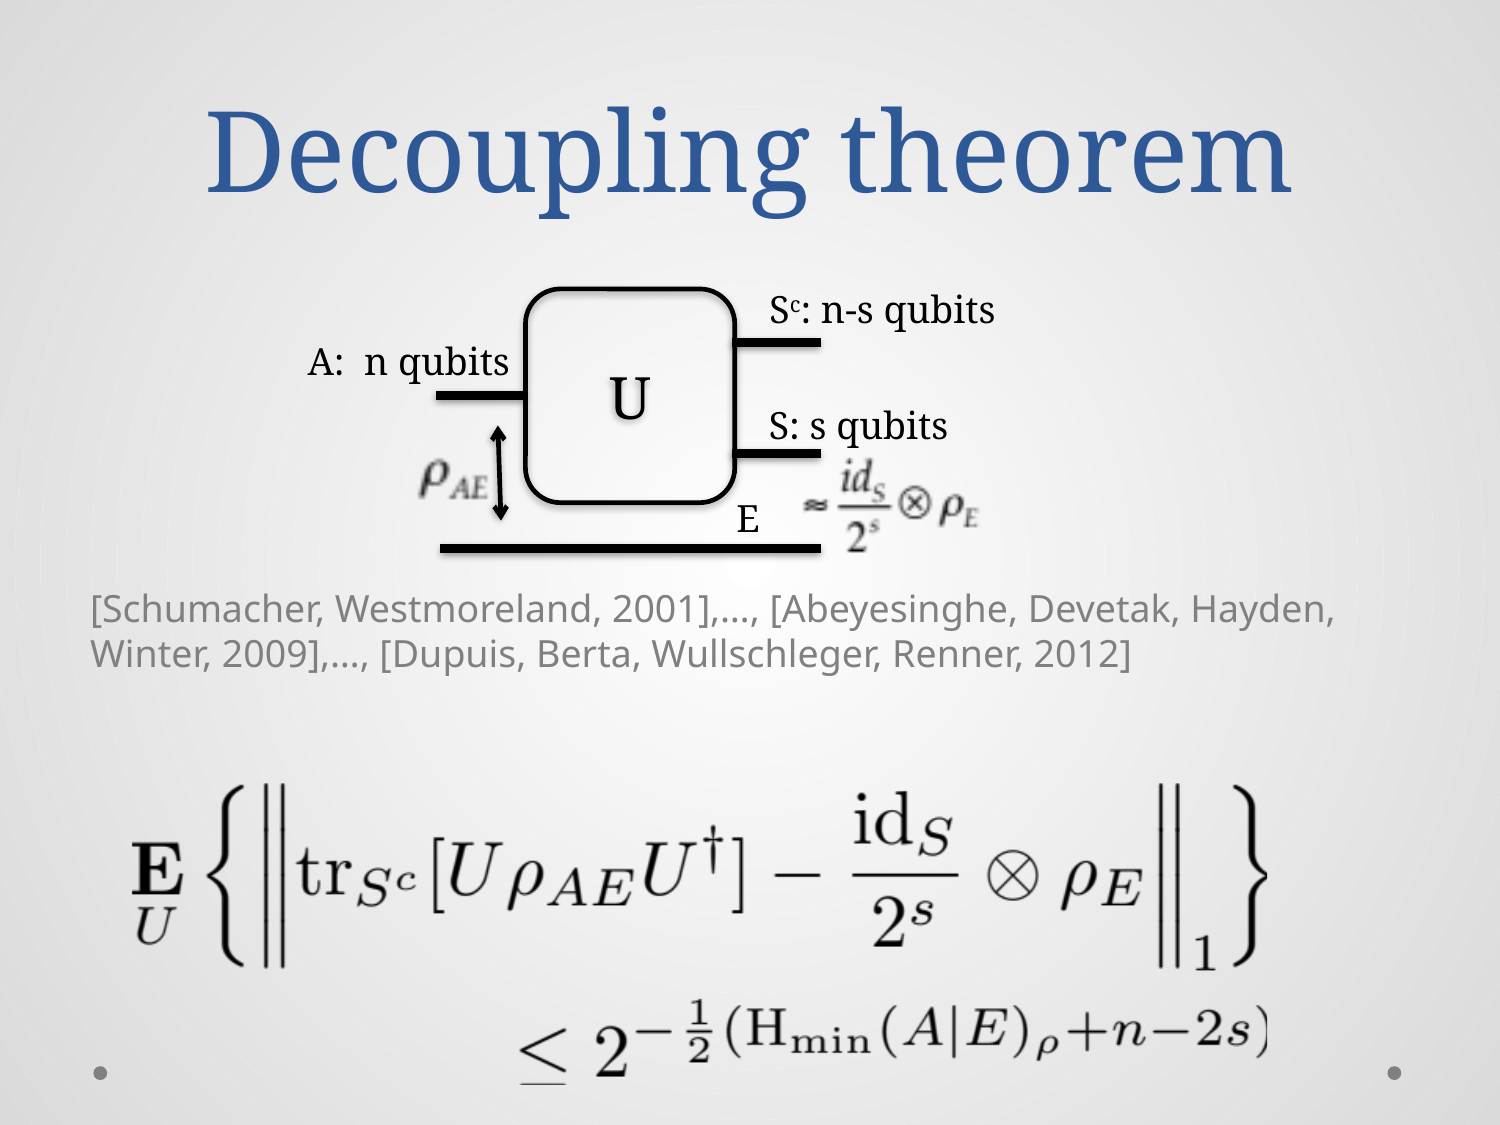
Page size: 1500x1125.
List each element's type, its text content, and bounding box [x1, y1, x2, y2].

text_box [301, 278, 1009, 557]
picture [131, 782, 1268, 1085]
title Decoupling theorem [75, 0, 1425, 223]
list [Schumacher, Westmoreland, 2001],…, [Abeyesinghe, Devetak, Hayden, Winter, 2009],…, [Dupuis, Berta, Wullschleger, Renner, 2012] [75, 262, 1425, 1005]
